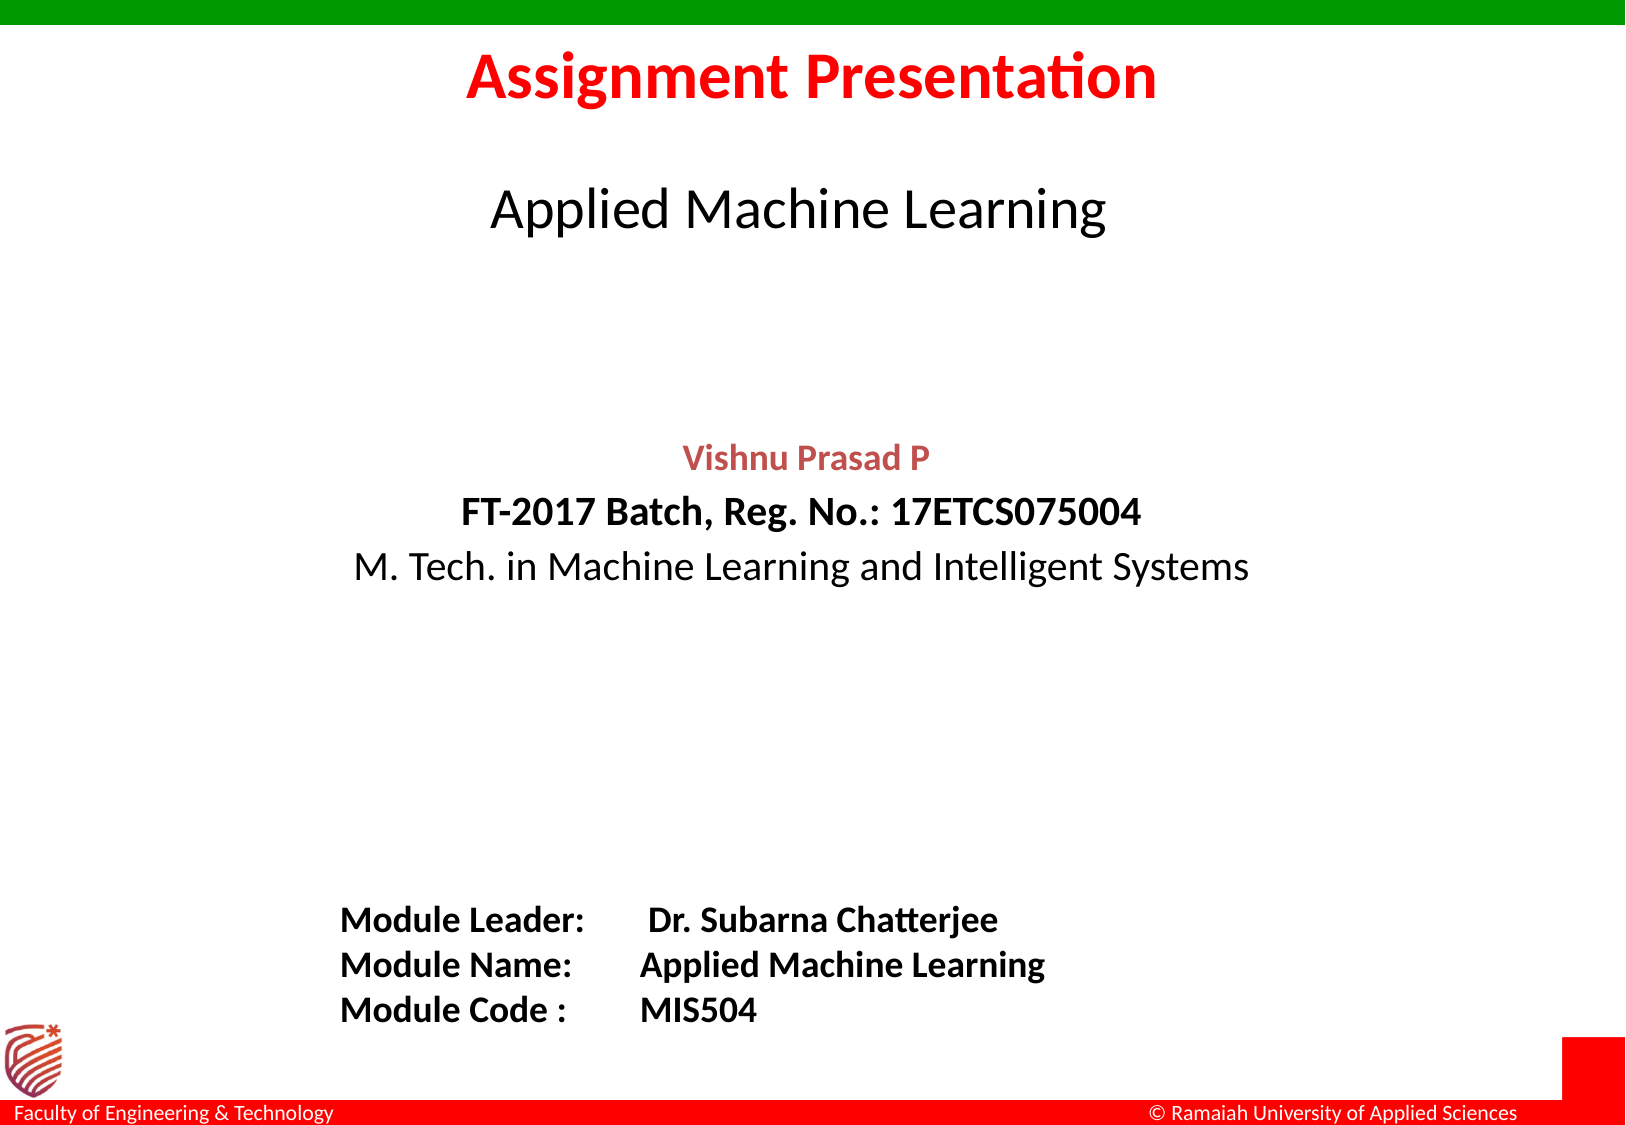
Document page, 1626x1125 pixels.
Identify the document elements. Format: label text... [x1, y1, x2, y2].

text_box Vishnu Prasad P FT-2017 Batch, Reg. No.: 17ETCS075004 M. Tech. in Machine Learning and Intelligent Systems [264, 437, 1349, 596]
text_box Applied Machine Learning [94, 162, 1517, 248]
text_box Assignment Presentation [311, 24, 1314, 120]
picture [0, 1013, 69, 1100]
text_box Module Leader: Dr. Subarna Chatterjee Module Name: Applied Machine Learning Module Code : MIS504 [324, 887, 1387, 1038]
